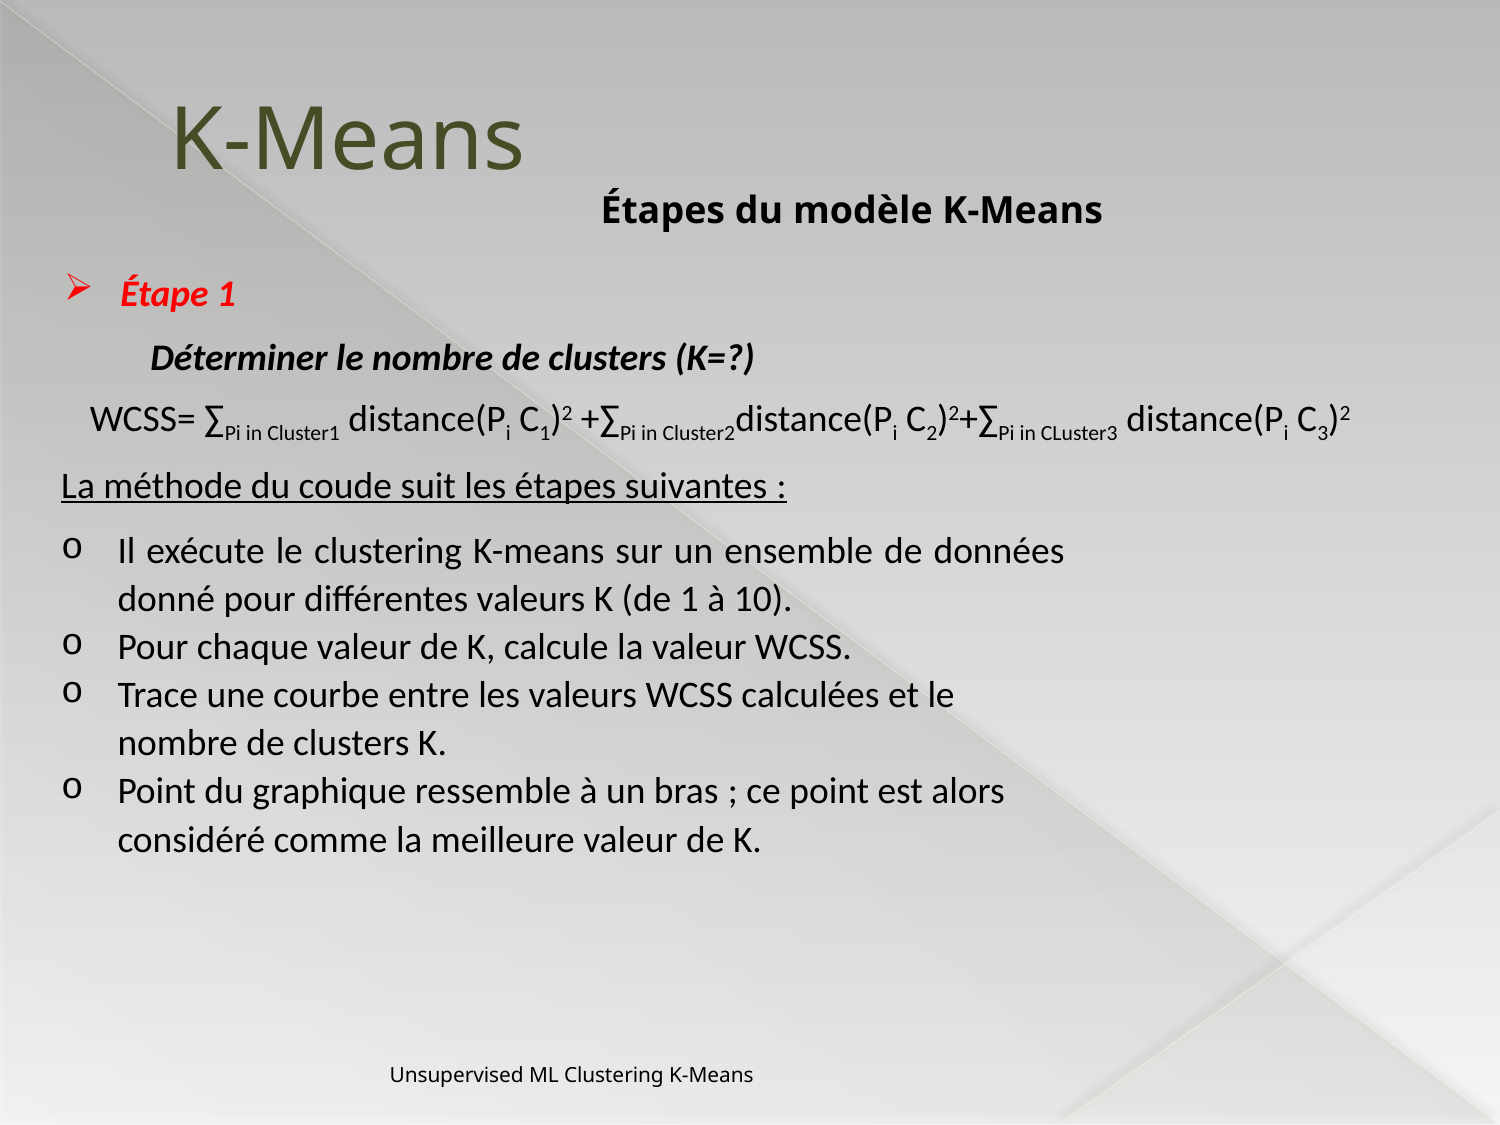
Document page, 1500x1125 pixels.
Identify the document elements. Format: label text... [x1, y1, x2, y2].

text_box La méthode du coude suit les étapes suivantes : Il exécute le clustering K-means sur un ensemble de données donné pour différentes valeurs K (de 1 à 10). Pour chaque valeur de K, calcule la valeur WCSS. Trace une courbe entre les valeurs WCSS calculées et le nombre de clusters K. Point du graphique ressemble à un bras ; ce point est alors considéré comme la meilleure valeur de K. [46, 450, 1081, 867]
text_box WCSS= ∑Pi in Cluster1 distance(Pi C1)2 +∑Pi in Cluster2distance(Pi C2)2+∑Pi in CLuster3 distance(Pi C3)2 [75, 382, 1500, 453]
text_box Étape 1 [49, 258, 800, 322]
title K-Means [75, 43, 1425, 225]
text_box Étapes du modèle K-Means [585, 178, 1119, 239]
footer Unsupervised ML Clustering K-Means [75, 1044, 774, 1094]
text_box Déterminer le nombre de clusters (K=?) [135, 322, 975, 382]
